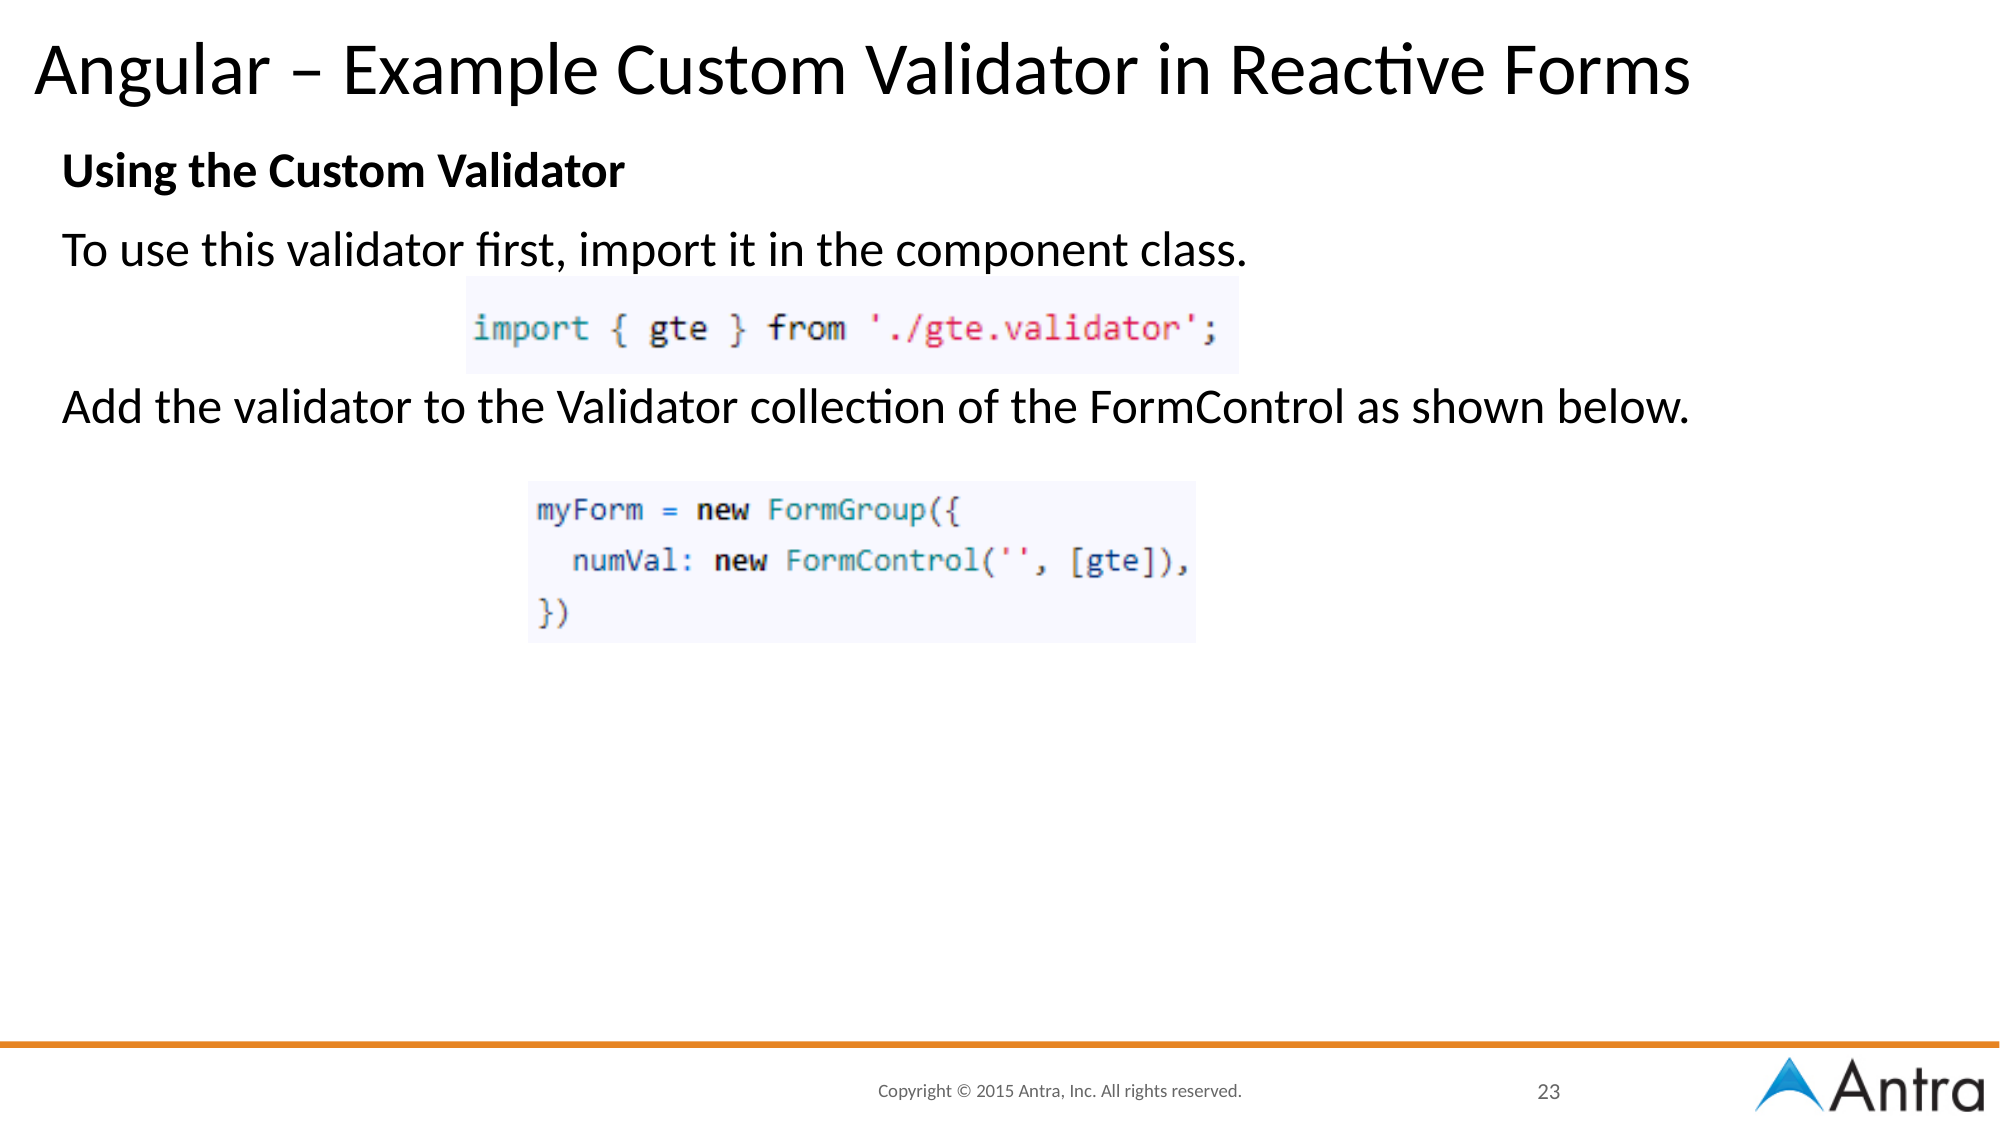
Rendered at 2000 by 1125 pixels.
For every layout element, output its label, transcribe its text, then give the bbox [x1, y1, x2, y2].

list Using the Custom Validator To use this validator first, import it in the component class. Add the validator to the Validator collection of the FormControl as shown below. [61, 143, 1887, 869]
slide_number 23 [1498, 1075, 1561, 1106]
picture [465, 276, 1239, 375]
picture [1744, 1048, 1994, 1122]
picture [528, 481, 1197, 644]
title Angular – Example Custom Validator in Reactive Forms [34, 45, 1860, 109]
